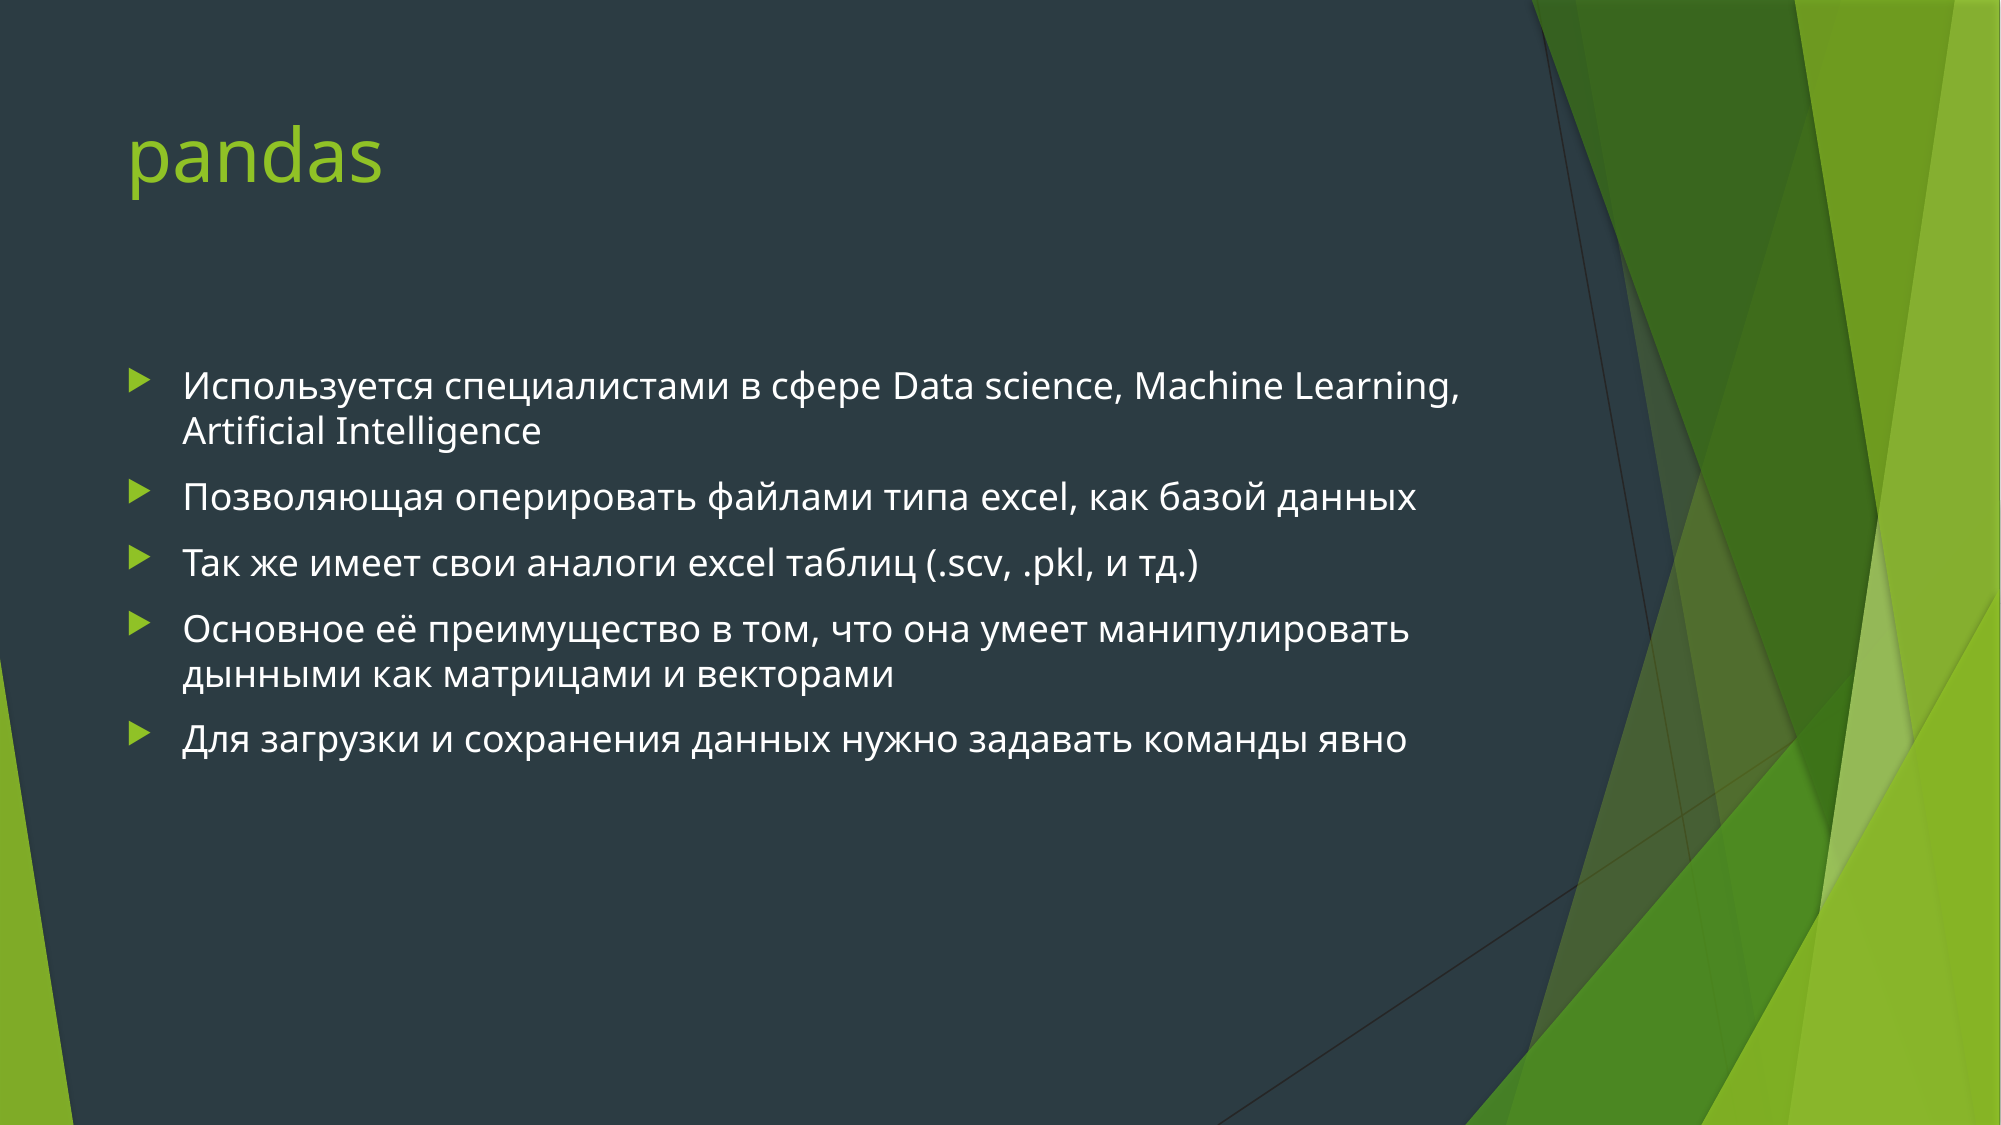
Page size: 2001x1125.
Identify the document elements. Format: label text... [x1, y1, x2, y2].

list Используется специалистами в сфере Data science, Machine Learning, Artificial Intelligence Позволяющая оперировать файлами типа excel, как базой данных Так же имеет свои аналоги excel таблиц (.scv, .pkl, и тд.) Основное её преимущество в том, что она умеет манипулировать дынными как матрицами и векторами Для загрузки и сохранения данных нужно задавать команды явно [111, 354, 1522, 992]
title pandas [111, 99, 1522, 317]
